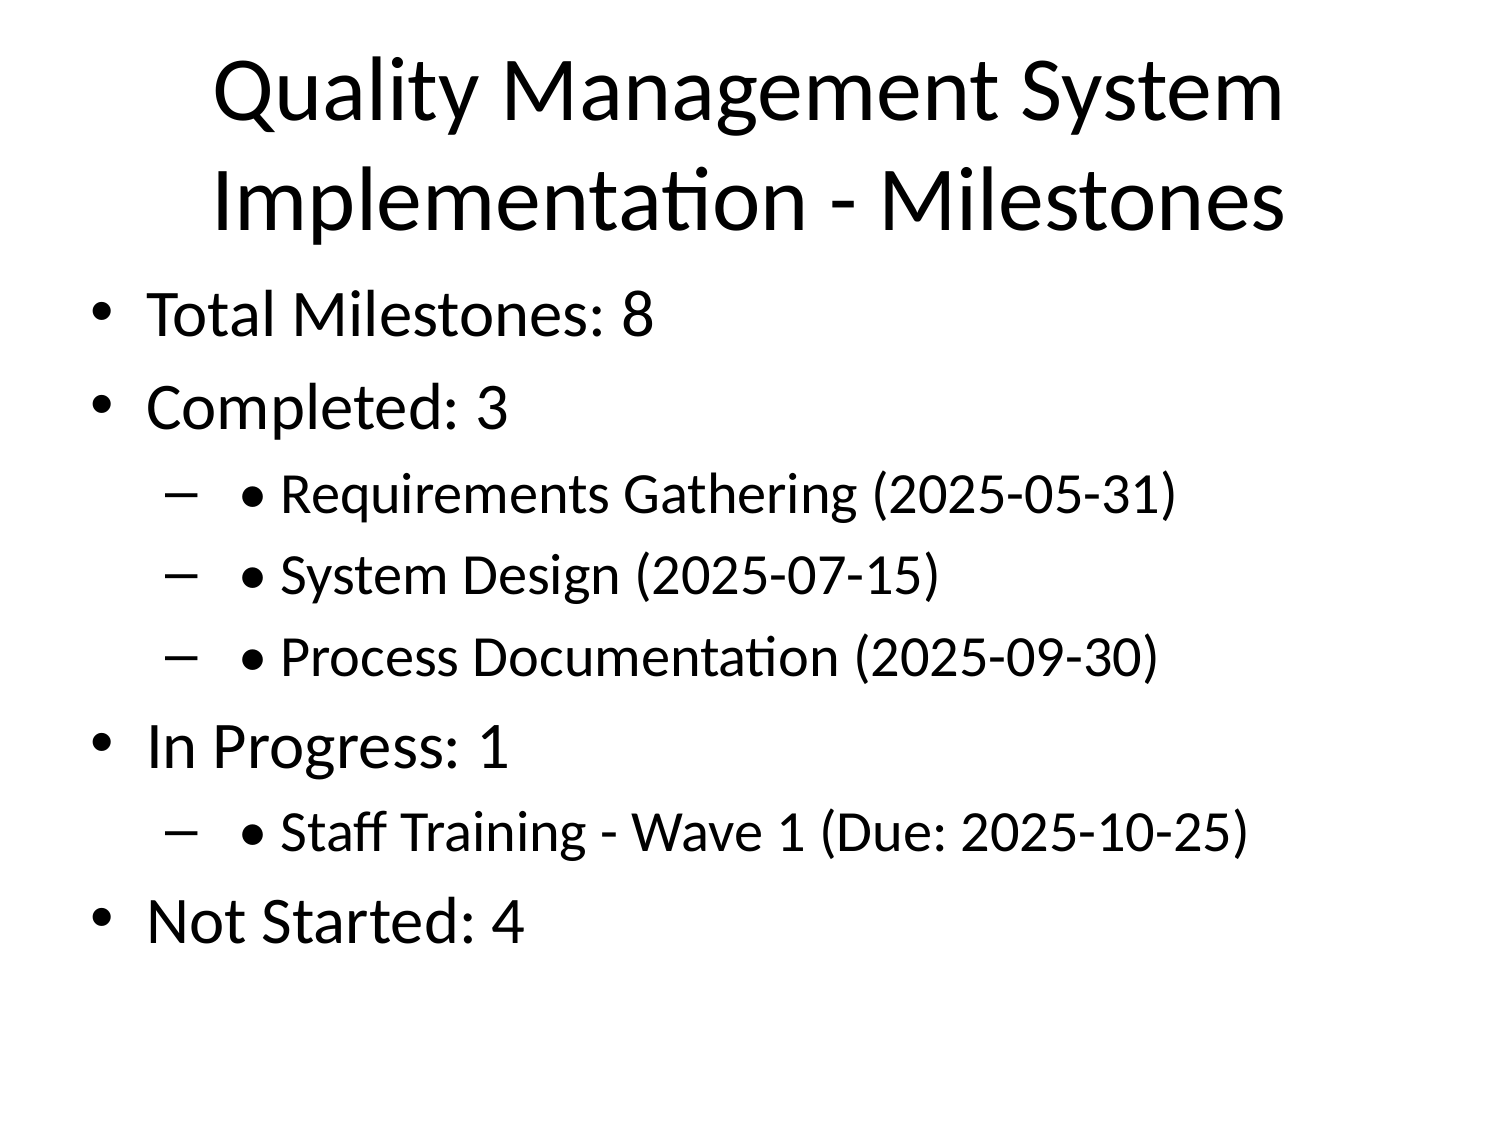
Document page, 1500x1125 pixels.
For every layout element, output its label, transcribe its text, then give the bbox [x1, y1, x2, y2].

title Quality Management System Implementation - Milestones [75, 45, 1425, 233]
list Total Milestones: 8 Completed: 3 • Requirements Gathering (2025-05-31) • System Design (2025-07-15) • Process Documentation (2025-09-30) In Progress: 1 • Staff Training - Wave 1 (Due: 2025-10-25) Not Started: 4 [75, 262, 1425, 1005]
